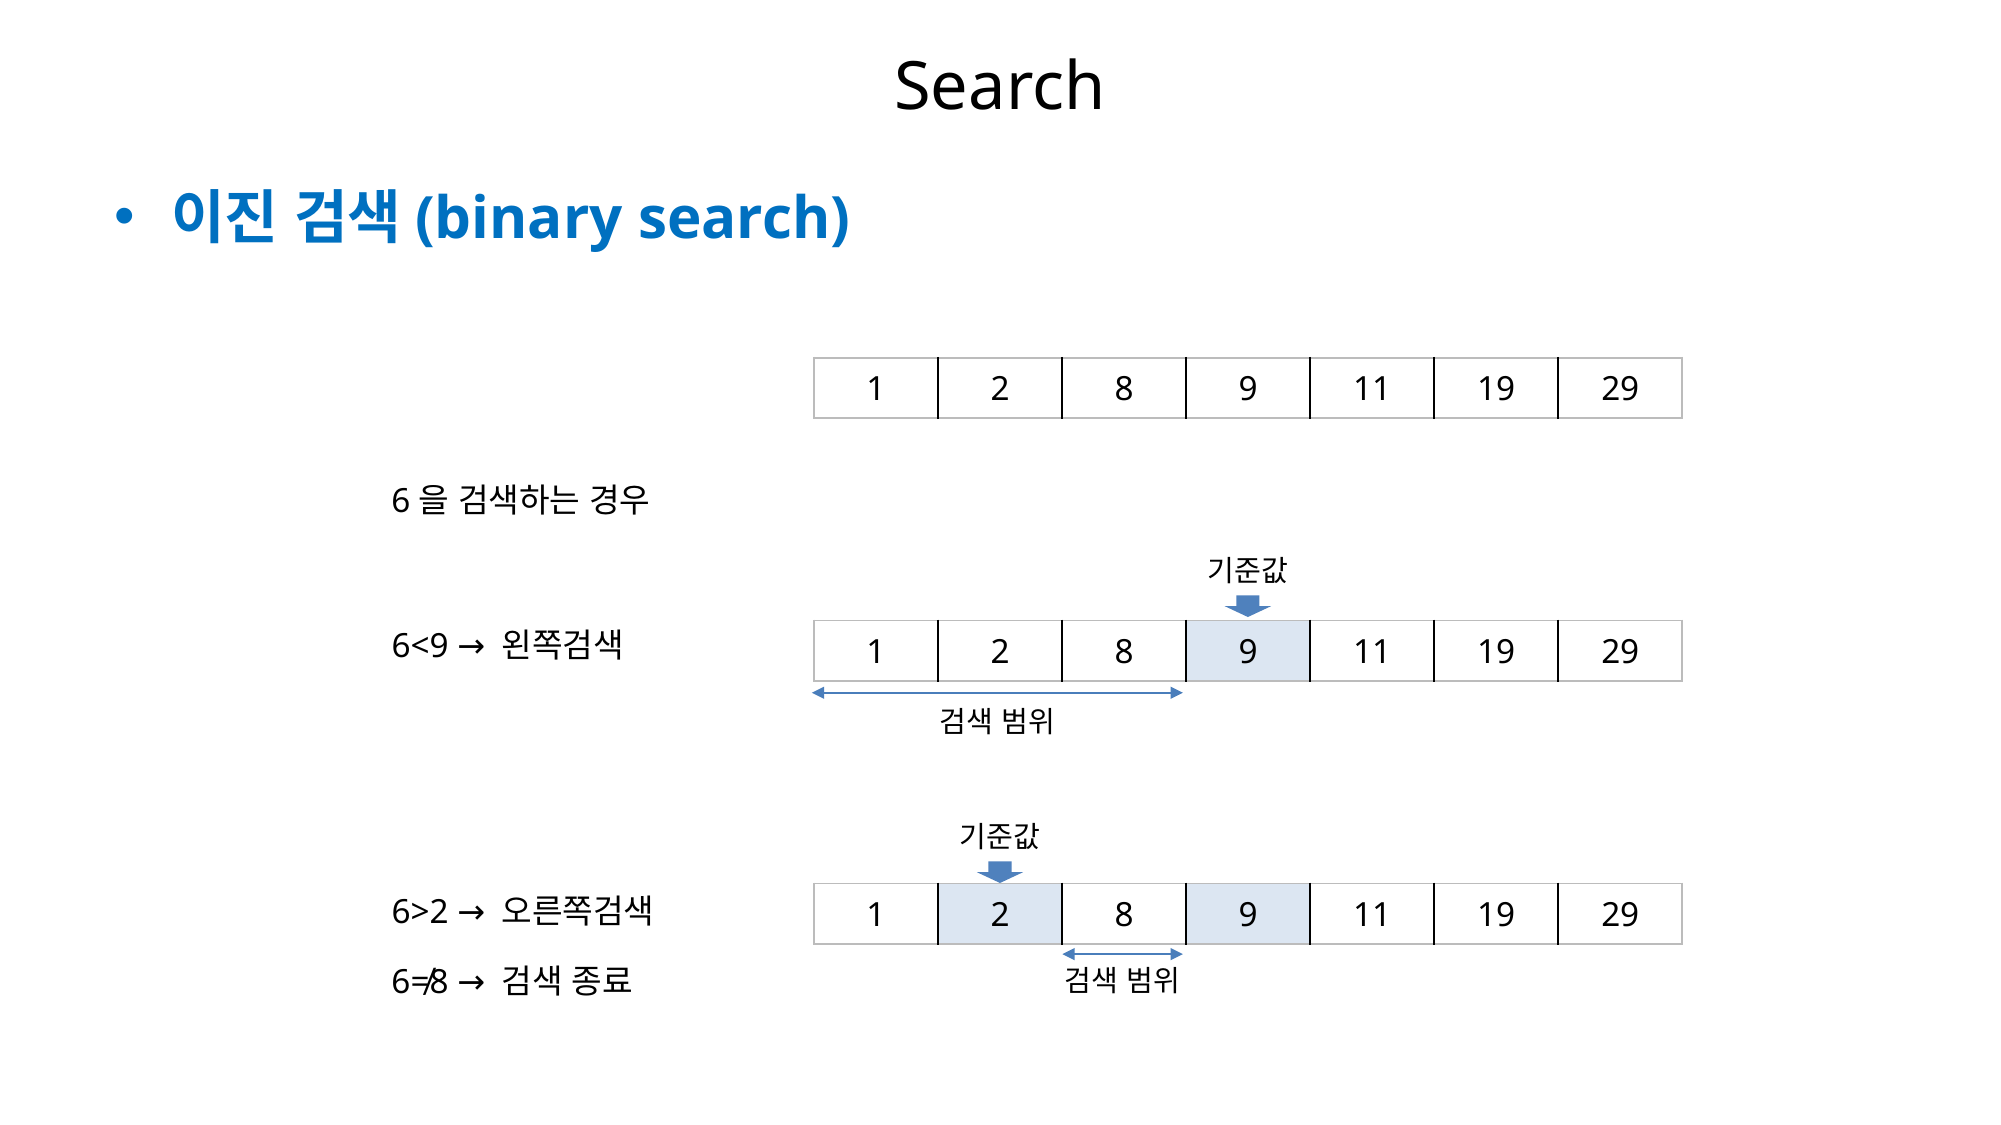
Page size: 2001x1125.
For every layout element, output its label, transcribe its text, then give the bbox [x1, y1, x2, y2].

text_box 6<9 → 왼쪽검색 [376, 616, 662, 672]
table_header 11 [1311, 359, 1433, 417]
list 이진 검색(binary search) [99, 172, 1900, 1024]
text_box 6≠8 → 검색 종료 [376, 953, 719, 1008]
text_box [974, 861, 1026, 885]
table_header 19 [1435, 621, 1557, 680]
table_header 19 [1435, 884, 1557, 943]
table_header 8 [1063, 359, 1185, 417]
table_header 1 [815, 359, 937, 417]
text_box 6을 검색하는 경우 [376, 472, 719, 527]
table_header 2 [939, 621, 1061, 680]
table_header 8 [1063, 884, 1185, 943]
table_header 11 [1311, 884, 1433, 943]
table_header 9 [1187, 884, 1309, 943]
table_header 19 [1435, 359, 1557, 417]
text_box 기준값 [925, 810, 1075, 861]
table_header 8 [1063, 621, 1185, 680]
text_box 기준값 [1173, 545, 1323, 595]
table_header 2 [939, 359, 1061, 417]
text_box 검색 범위 [1034, 955, 1211, 1005]
table_header 9 [1187, 621, 1309, 680]
text_box [1222, 595, 1274, 619]
table_header 1 [815, 621, 937, 680]
text_box 검색 범위 [887, 702, 1108, 746]
table_header 2 [939, 884, 1061, 943]
table_header 29 [1559, 884, 1681, 943]
title Search [99, 19, 1900, 147]
text_box 6>2 → 오른쪽검색 [376, 882, 696, 938]
table_header 1 [815, 884, 937, 943]
table_header 29 [1559, 359, 1681, 417]
table_header 9 [1187, 359, 1309, 417]
table_header 11 [1311, 621, 1433, 680]
table_header 29 [1559, 621, 1681, 680]
